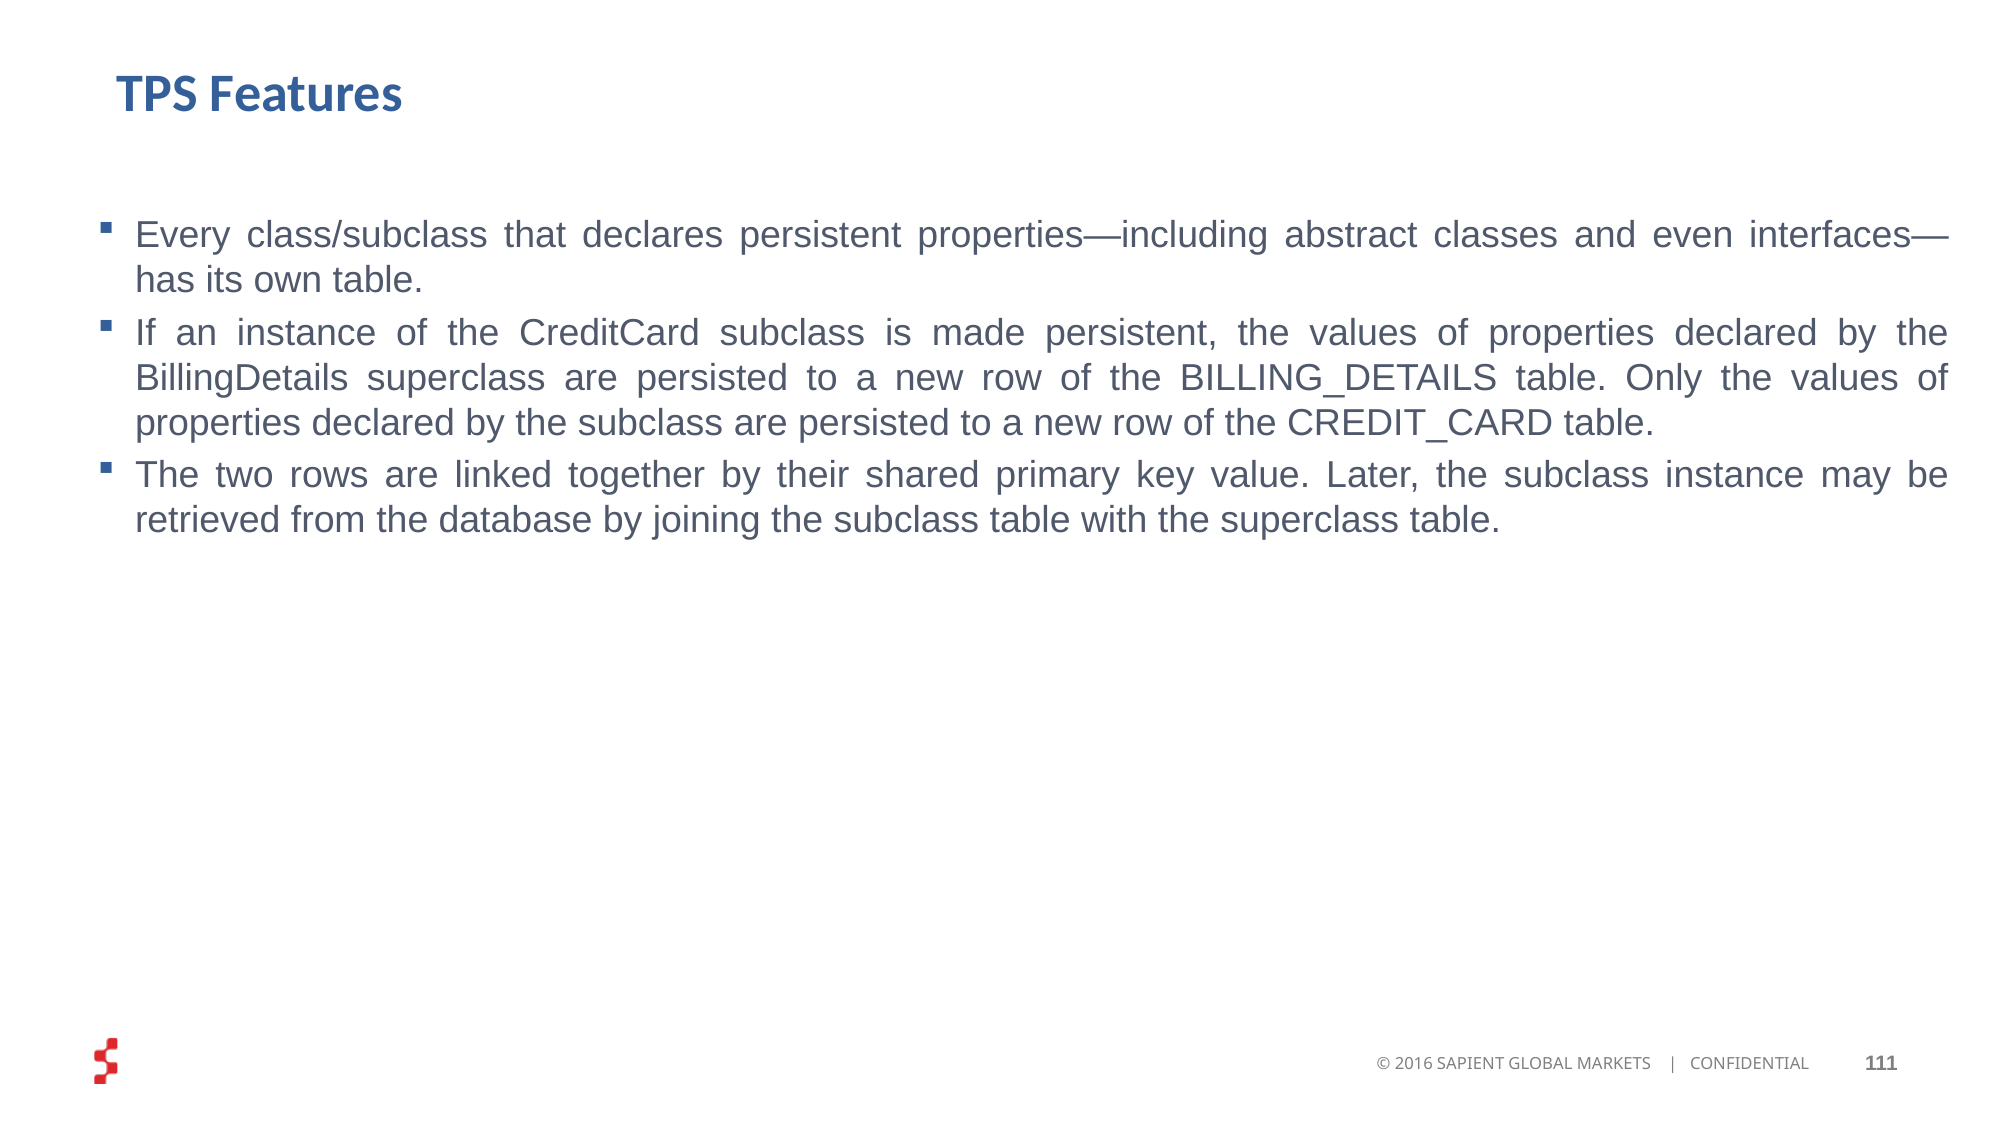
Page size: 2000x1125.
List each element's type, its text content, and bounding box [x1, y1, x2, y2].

title TPS Features [116, 50, 1967, 163]
list Every class/subclass that declares persistent properties—including abstract classes and even interfaces—has its own table. If an instance of the CreditCard subclass is made persistent, the values of properties declared by the BillingDetails superclass are persisted to a new row of the BILLING_DETAILS table. Only the values of properties declared by the subclass are persisted to a new row of the CREDIT_CARD table. The two rows are linked together by their shared primary key value. Later, the subclass instance may be retrieved from the database by joining the subclass table with the superclass table. [97, 210, 1950, 973]
